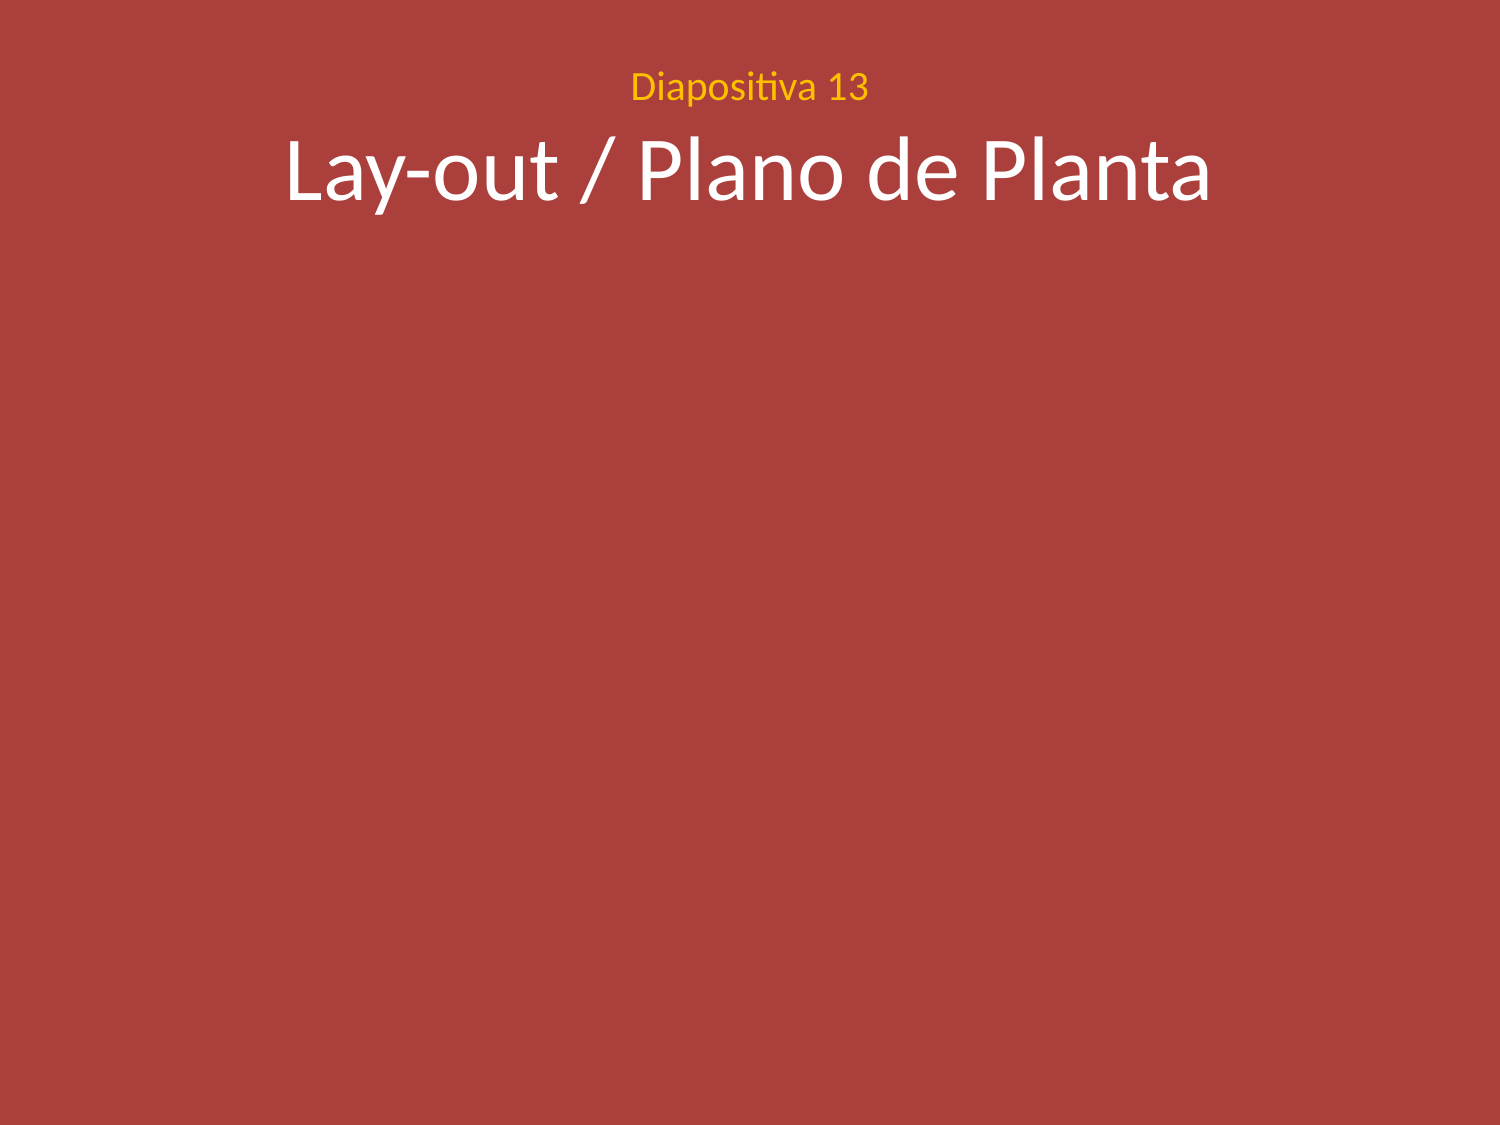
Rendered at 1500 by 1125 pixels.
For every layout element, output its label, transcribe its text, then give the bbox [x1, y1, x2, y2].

title Diapositiva 13 Lay-out / Plano de Planta [75, 45, 1425, 233]
